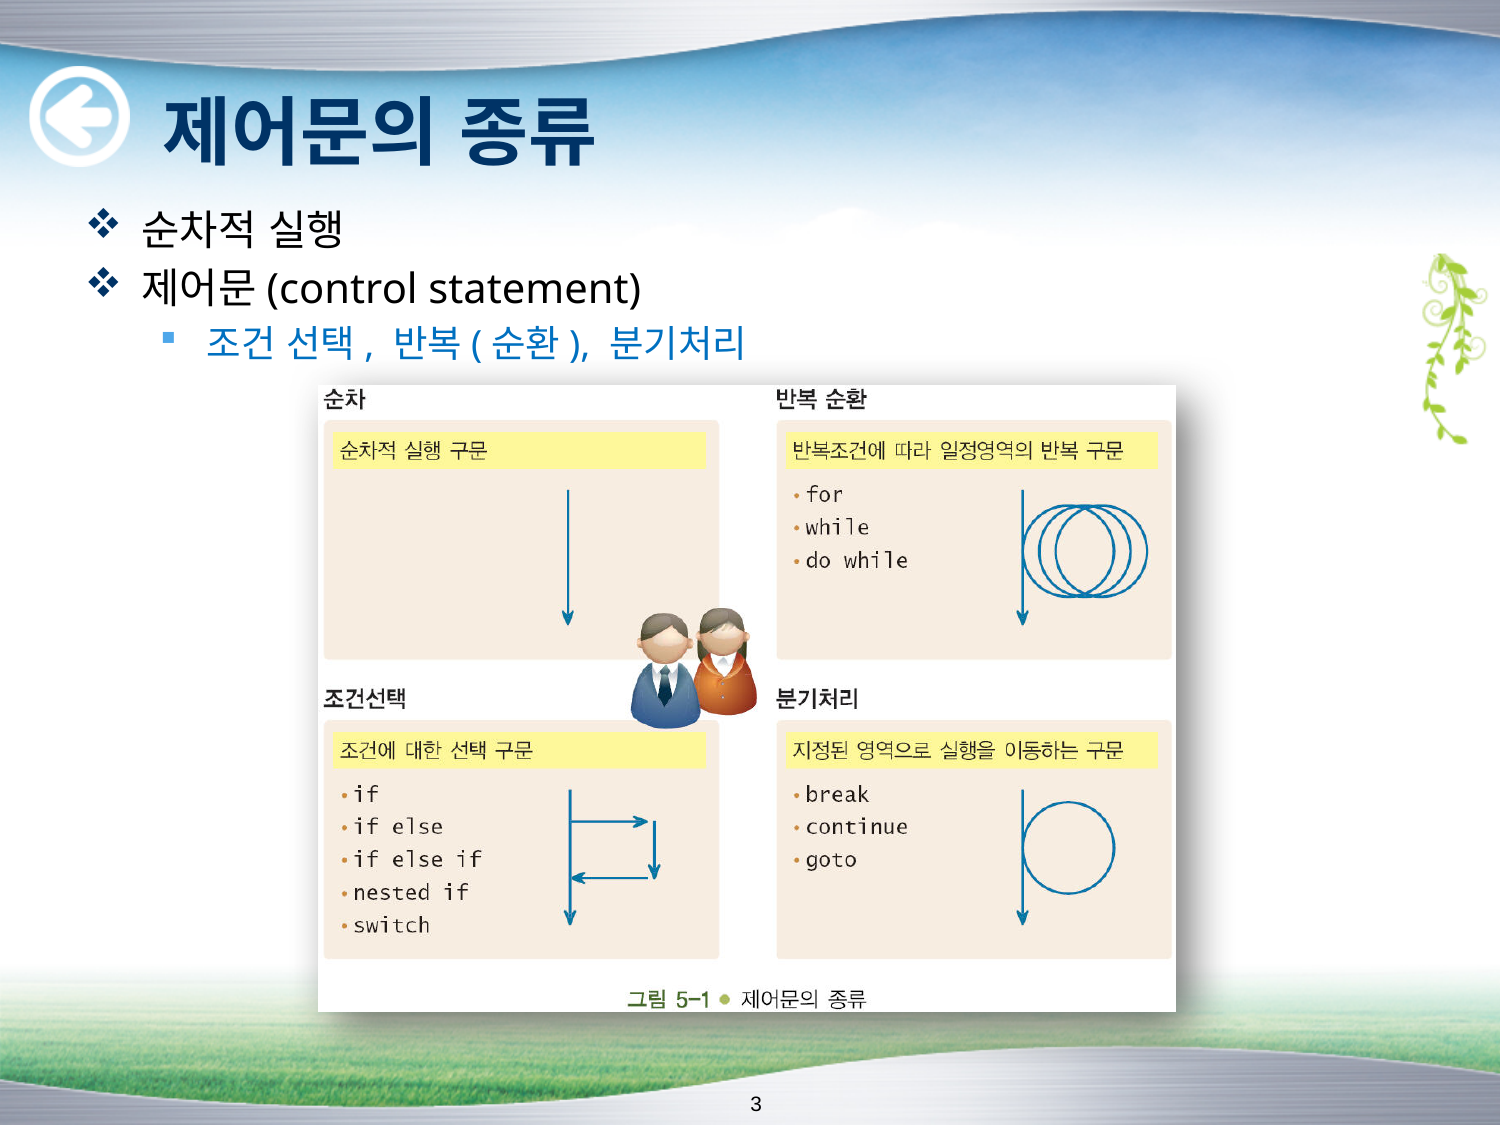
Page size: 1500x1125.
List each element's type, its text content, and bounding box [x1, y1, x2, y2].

picture [0, 0, 1500, 1125]
title 제어문의 종류 [147, 77, 1424, 181]
slide_number 3 [687, 1082, 826, 1125]
list 순차적 실행 제어문(control statement) 조건 선택, 반복(순환), 분기처리 [69, 196, 1414, 1071]
